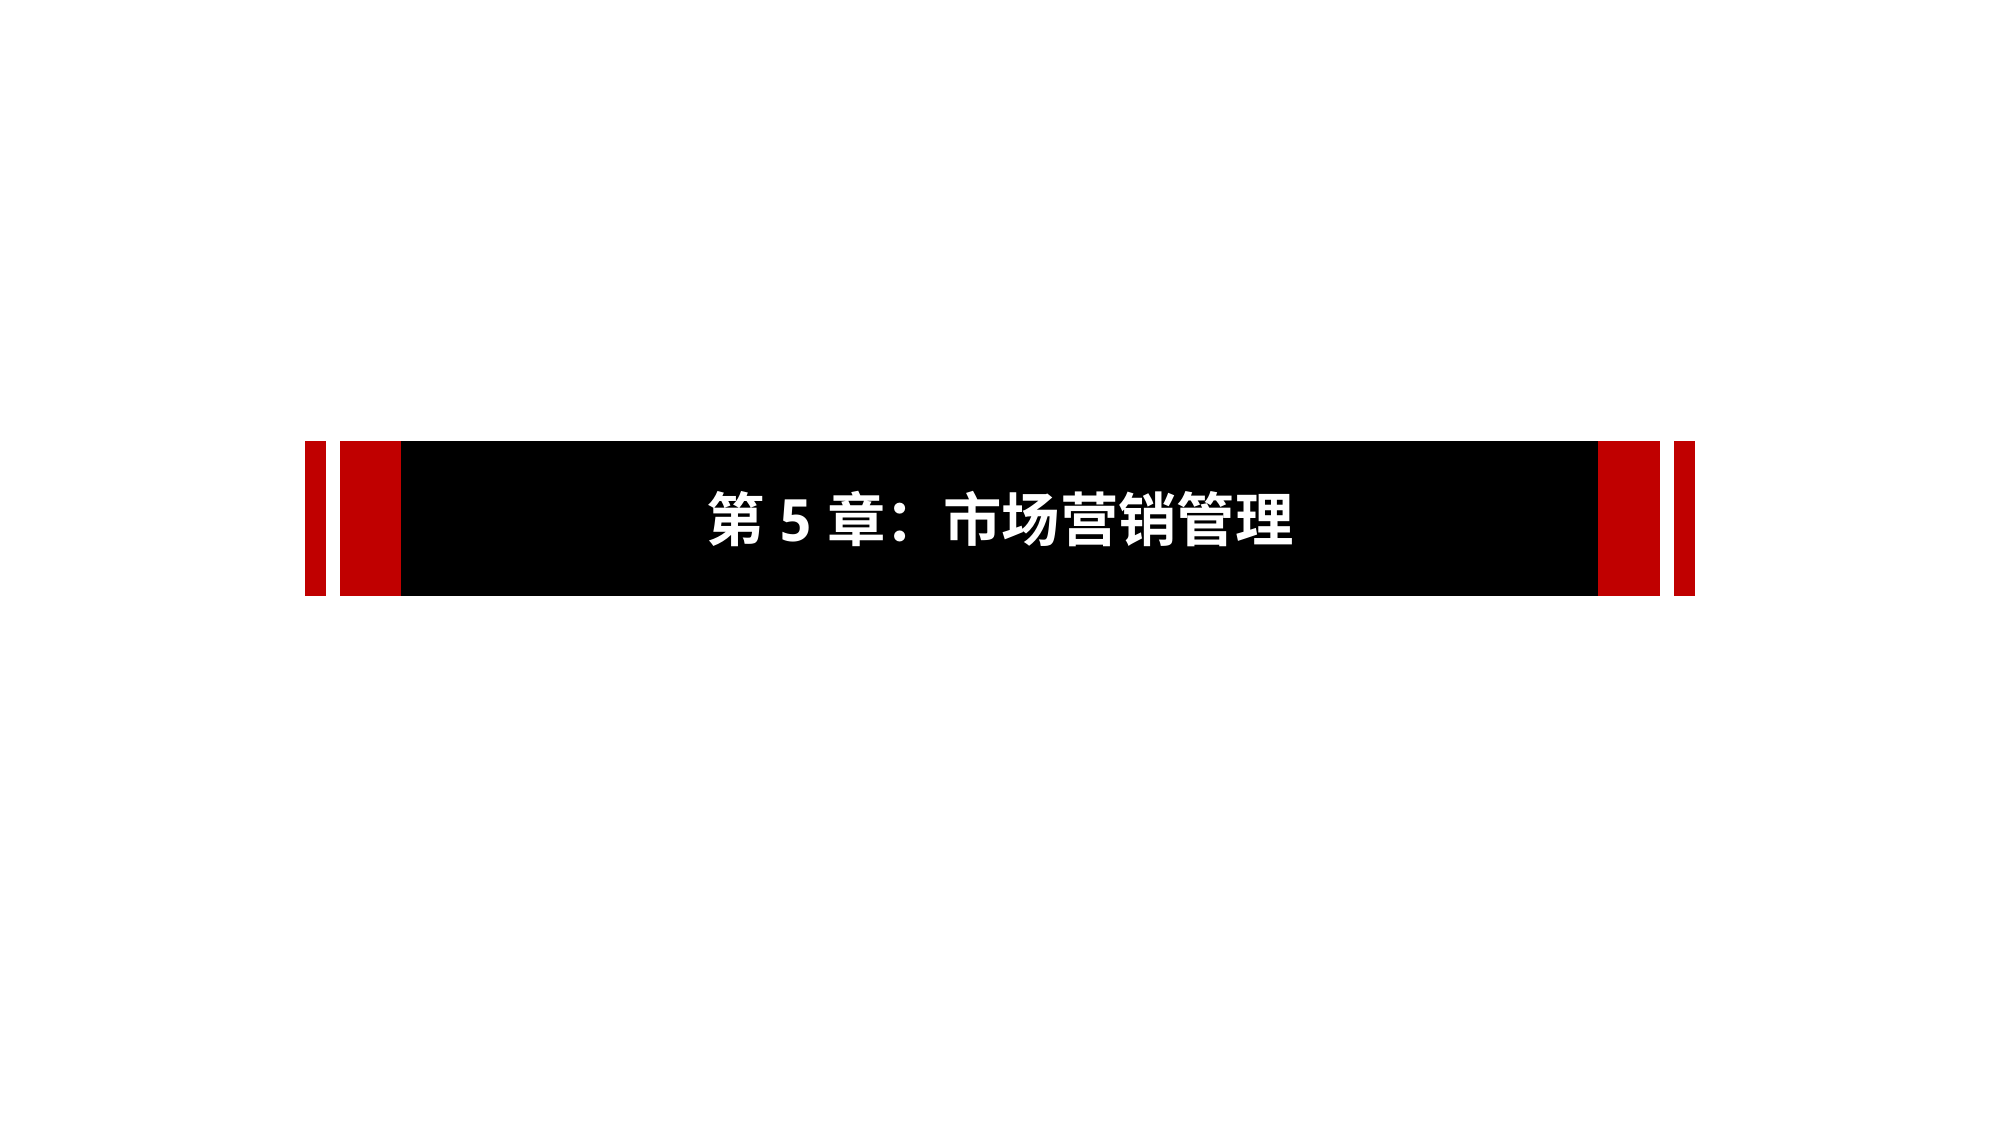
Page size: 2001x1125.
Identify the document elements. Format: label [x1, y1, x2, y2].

text_box [305, 441, 1695, 595]
